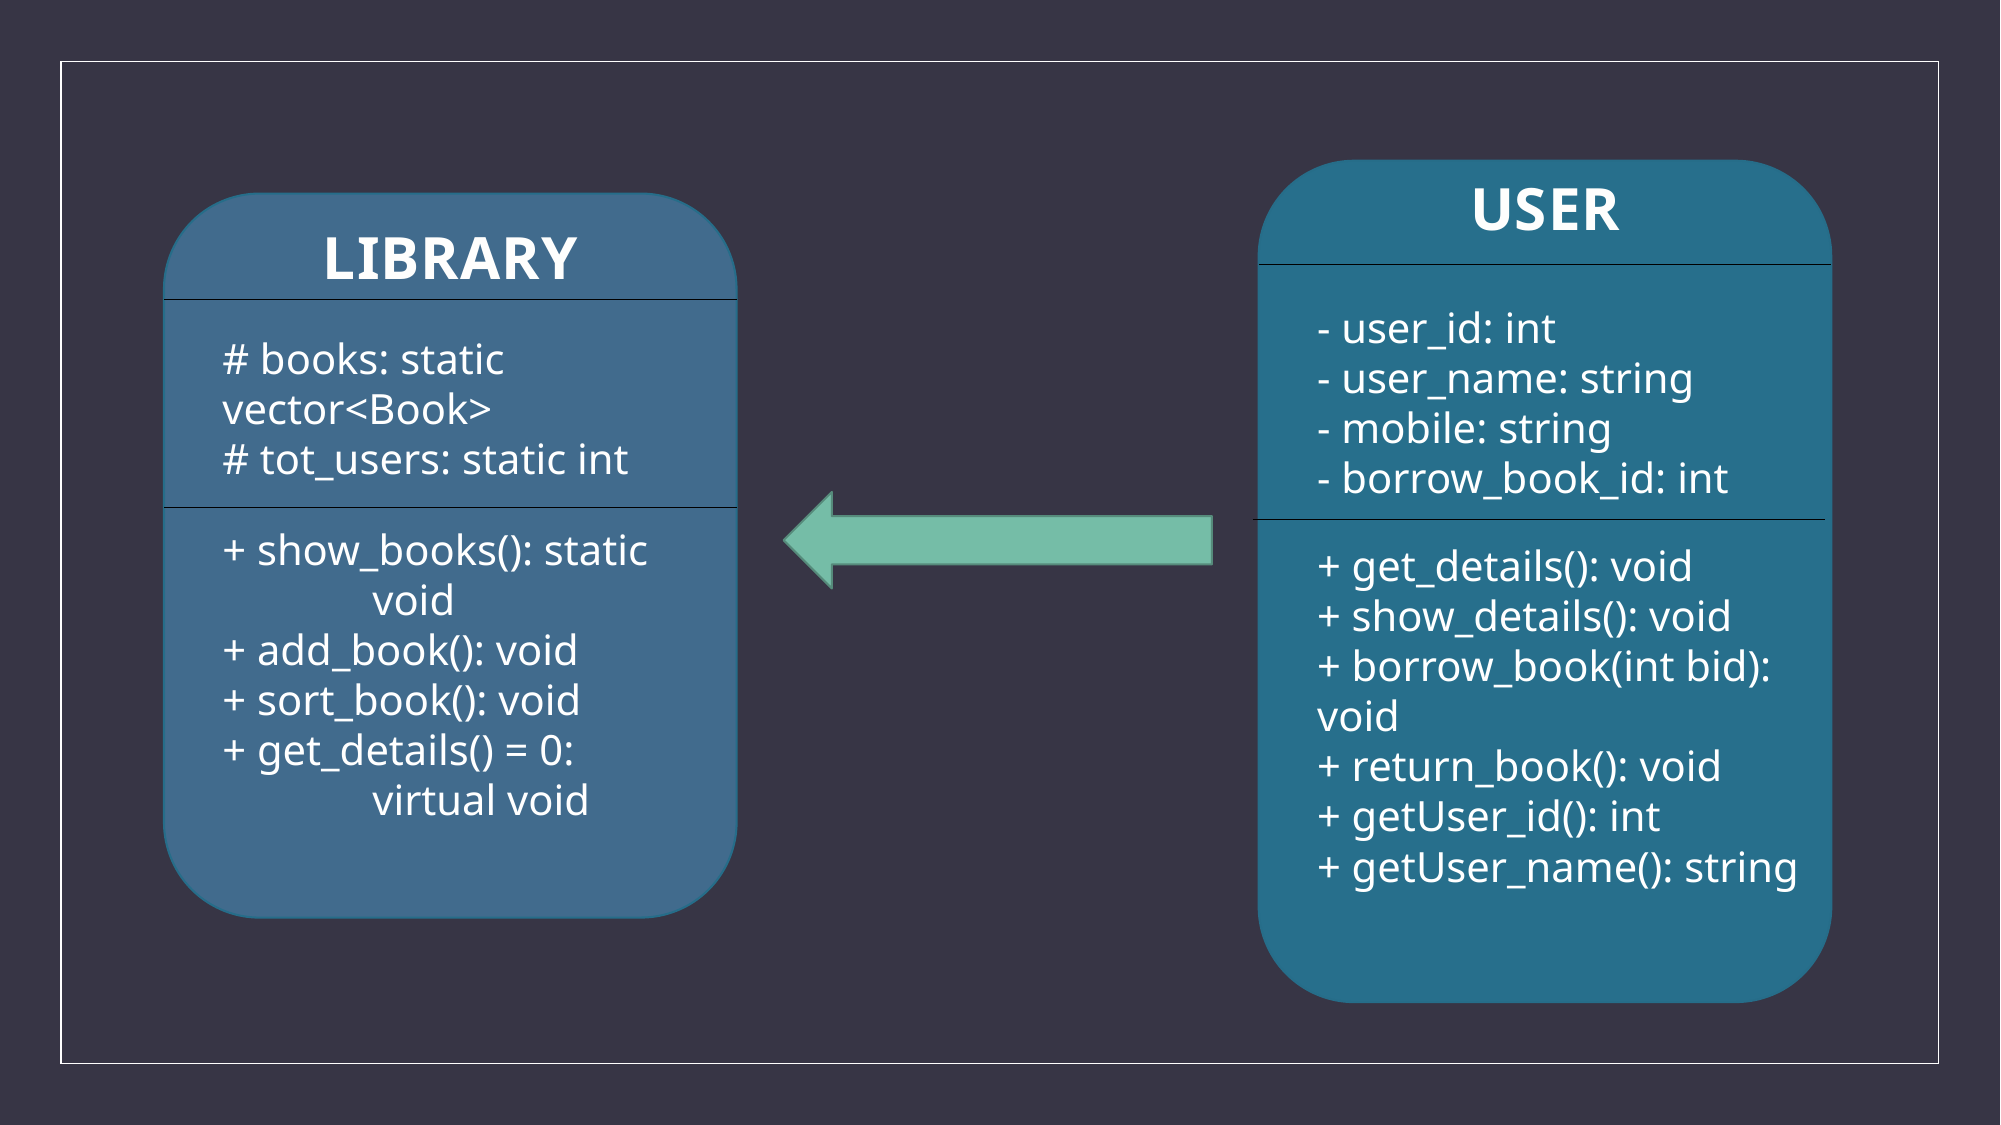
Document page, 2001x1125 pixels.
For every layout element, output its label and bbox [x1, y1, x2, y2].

text_box [782, 490, 1213, 590]
text_box [1258, 160, 1832, 263]
text_box [163, 511, 737, 918]
text_box [1258, 269, 1832, 1003]
text_box [163, 193, 737, 299]
text_box [163, 304, 737, 507]
